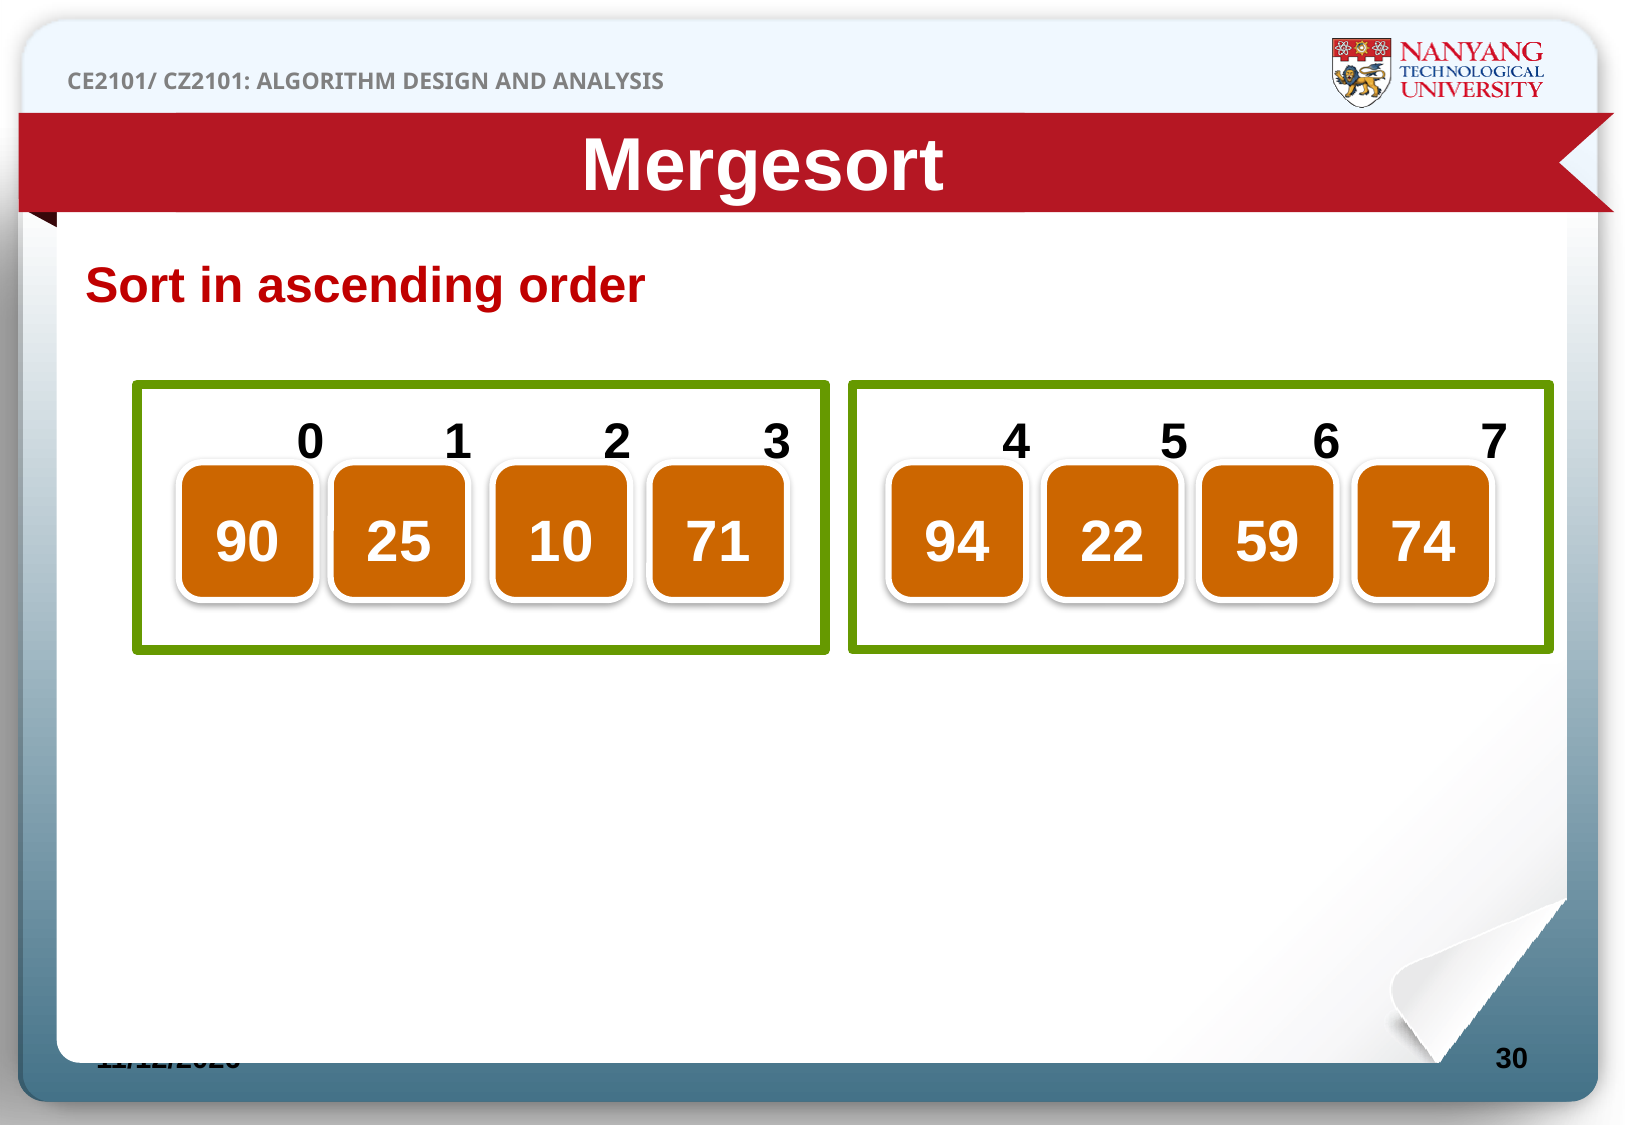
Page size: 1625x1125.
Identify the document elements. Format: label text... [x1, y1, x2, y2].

text_box Sort in ascending order [52, 233, 774, 321]
picture [0, 0, 1625, 1125]
text_box [135, 382, 827, 652]
list Mergesort [60, 119, 1467, 201]
text_box [850, 382, 1551, 652]
